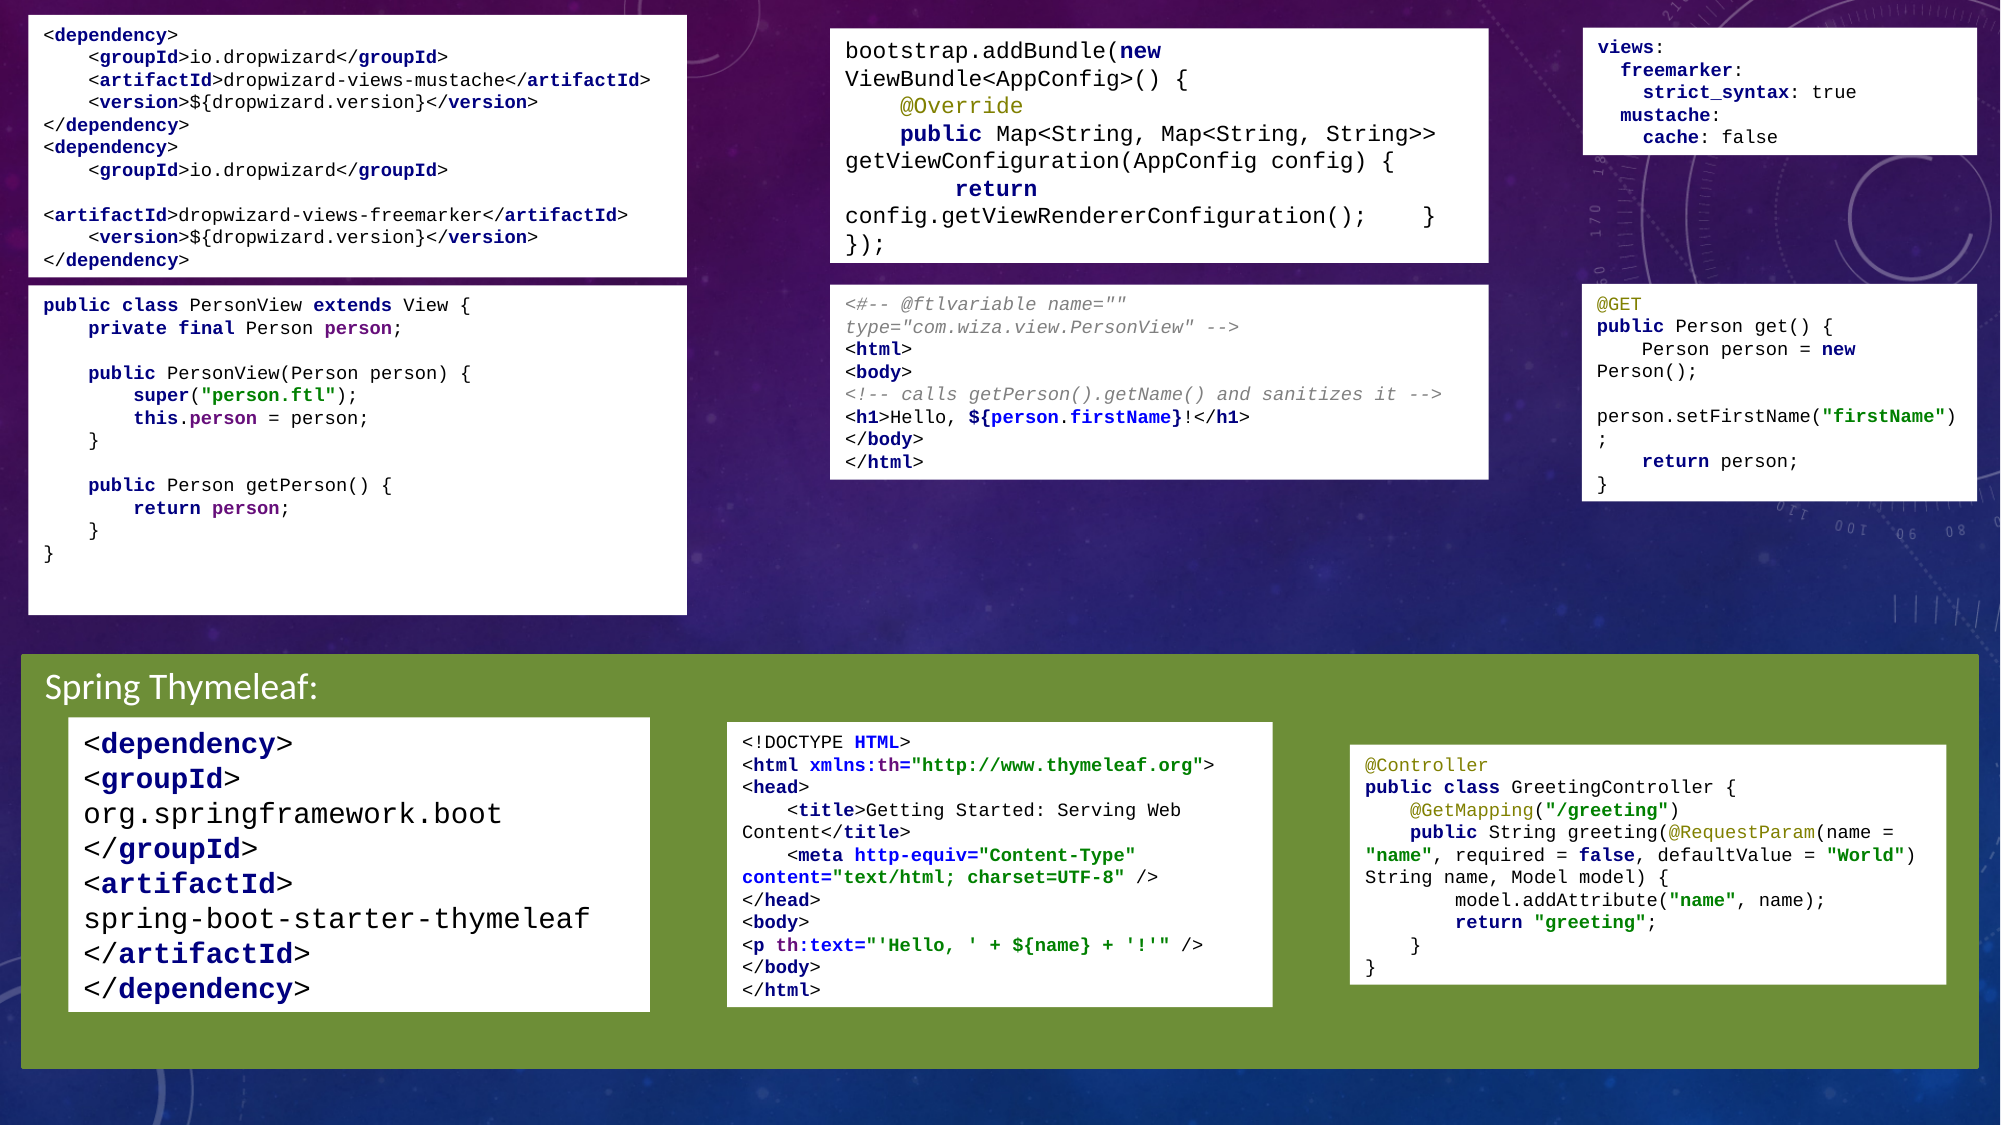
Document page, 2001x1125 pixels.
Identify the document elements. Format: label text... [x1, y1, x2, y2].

text_box bootstrap.addBundle(new ViewBundle<AppConfig>() { @Override public Map<String, Map<String, String>> getViewConfiguration(AppConfig config) { return config.getViewRendererConfiguration(); } }); [830, 28, 1489, 263]
text_box <#-- @ftlvariable name="" type="com.wiza.view.PersonView" --> <html> <body> <!-- calls getPerson().getName() and sanitizes it --> <h1>Hello, ${person.firstName}!</h1> </body> </html> [830, 284, 1489, 480]
text_box <dependency> <groupId>io.dropwizard</groupId> <artifactId>dropwizard-views-mustache</artifactId> <version>${dropwizard.version}</version> </dependency> <dependency> <groupId>io.dropwizard</groupId> <artifactId>dropwizard-views-freemarker</artifactId> <version>${dropwizard.version}</version> </dependency> [28, 14, 687, 278]
text_box @GET public Person get() { Person person = new Person(); person.setFirstName("firstName"); return person; } [1581, 283, 1978, 502]
text_box @Controller public class GreetingController { @GetMapping("/greeting") public String greeting(@RequestParam(name = "name", required = false, defaultValue = "World") String name, Model model) { model.addAttribute("name", name); return "greeting"; } } [1349, 744, 1947, 985]
picture [0, 0, 2001, 1125]
text_box Thymeleaf [21, 654, 1979, 1069]
text_box views: freemarker: strict_syntax: true mustache: cache: false [1582, 27, 1978, 156]
text_box Spring Thymeleaf: [30, 654, 343, 759]
text_box <dependency> <groupId> org.springframework.boot </groupId> <artifactId> spring-boot-starter-thymeleaf </artifactId> </dependency> [68, 717, 650, 1012]
text_box <!DOCTYPE HTML> <html xmlns:th="http://www.thymeleaf.org"> <head> <title>Getting Started: Serving Web Content</title> <meta http-equiv="Content-Type" content="text/html; charset=UTF-8" /> </head> <body> <p th:text="'Hello, ' + ${name} + '!'" /> </body> </html> [727, 722, 1273, 1008]
text_box public class PersonView extends View { private final Person person; public PersonView(Person person) { super("person.ftl"); this.person = person; } public Person getPerson() { return person; } } [28, 285, 687, 616]
